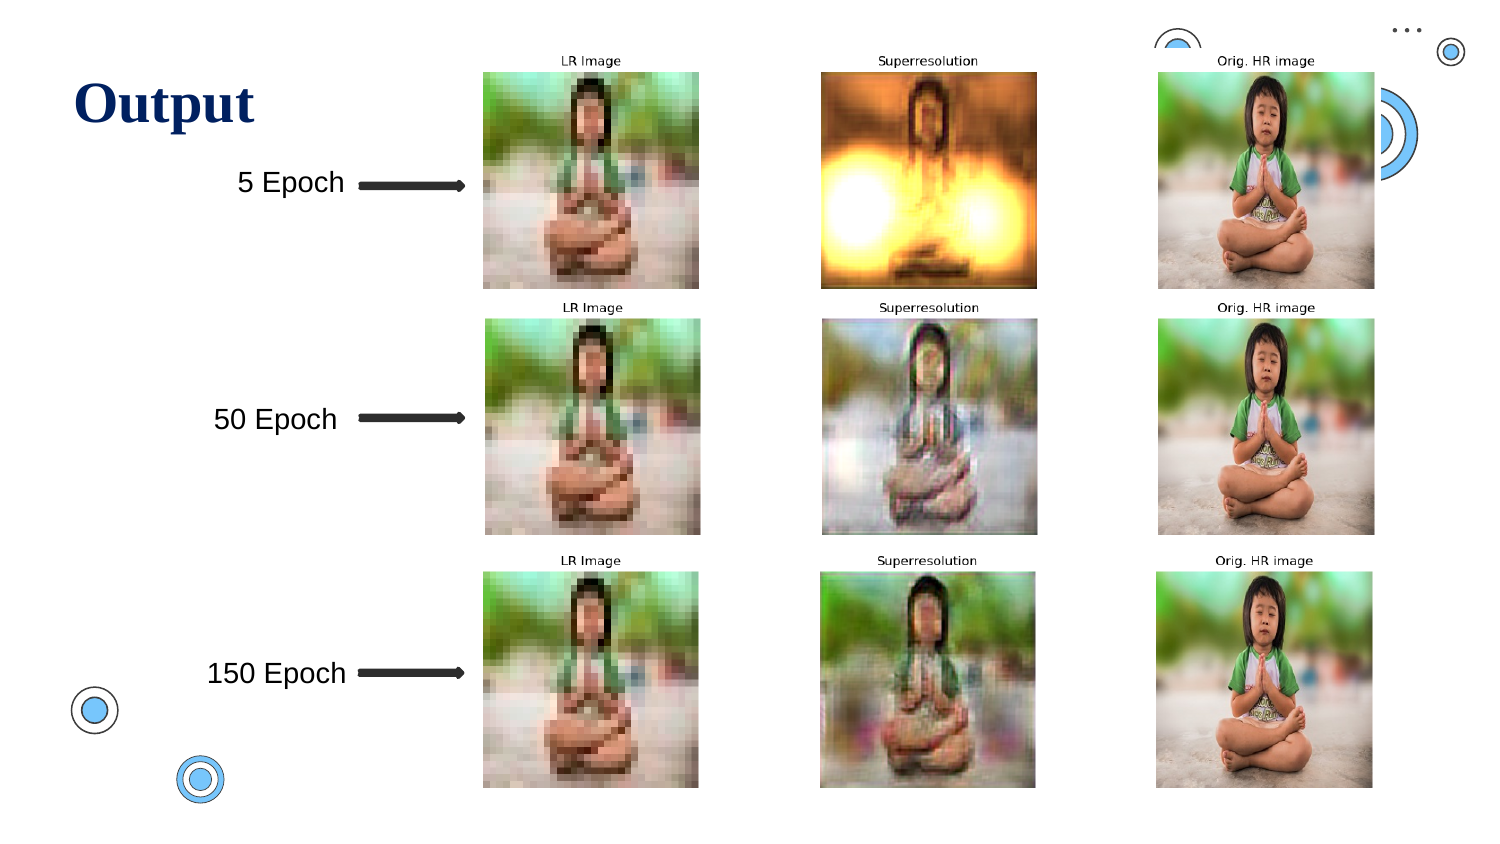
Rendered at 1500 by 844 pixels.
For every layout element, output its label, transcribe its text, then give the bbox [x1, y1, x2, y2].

picture [475, 548, 1380, 796]
text_box [357, 666, 465, 679]
title Output [51, 49, 277, 144]
text_box 50 Epoch [199, 392, 353, 443]
text_box [358, 179, 466, 193]
picture [475, 48, 1381, 542]
text_box 5 Epoch [222, 155, 360, 206]
text_box 150 Epoch [192, 646, 362, 697]
text_box [358, 411, 466, 425]
